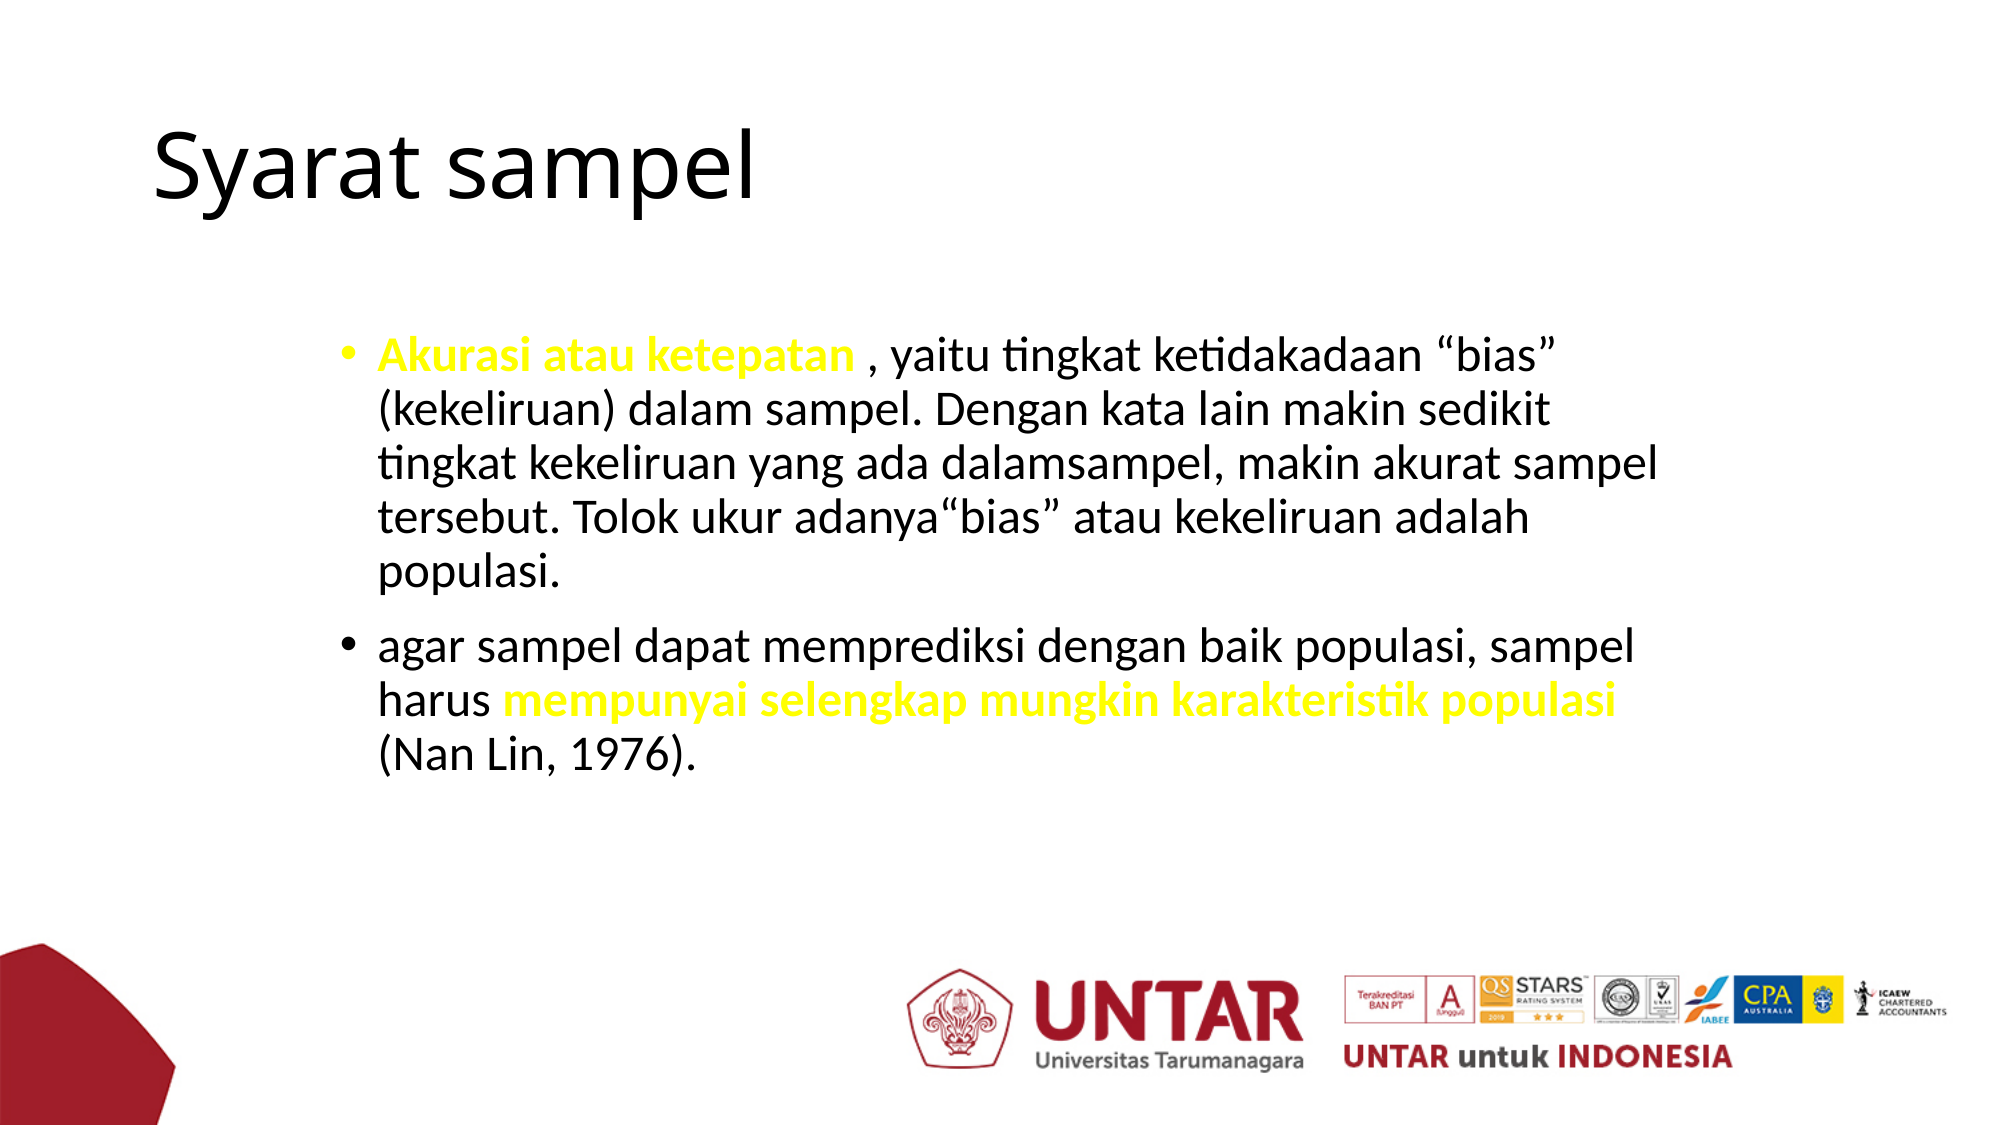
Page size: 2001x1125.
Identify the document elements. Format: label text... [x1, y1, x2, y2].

picture [0, 0, 2001, 1125]
list Akurasi atau ketepatan , yaitu tingkat ketidakadaan “bias” (kekeliruan) dalam sampel. Dengan kata lain makin sedikit tingkat kekeliruan yang ada dalamsampel, makin akurat sampel tersebut. Tolok ukur adanya“bias” atau kekeliruan adalah populasi. agar sampel dapat memprediksi dengan baik populasi, sampel harus mempunyai selengkap mungkin karakteristik populasi (Nan Lin, 1976). [324, 321, 1675, 938]
title Syarat sampel [137, 59, 1863, 278]
